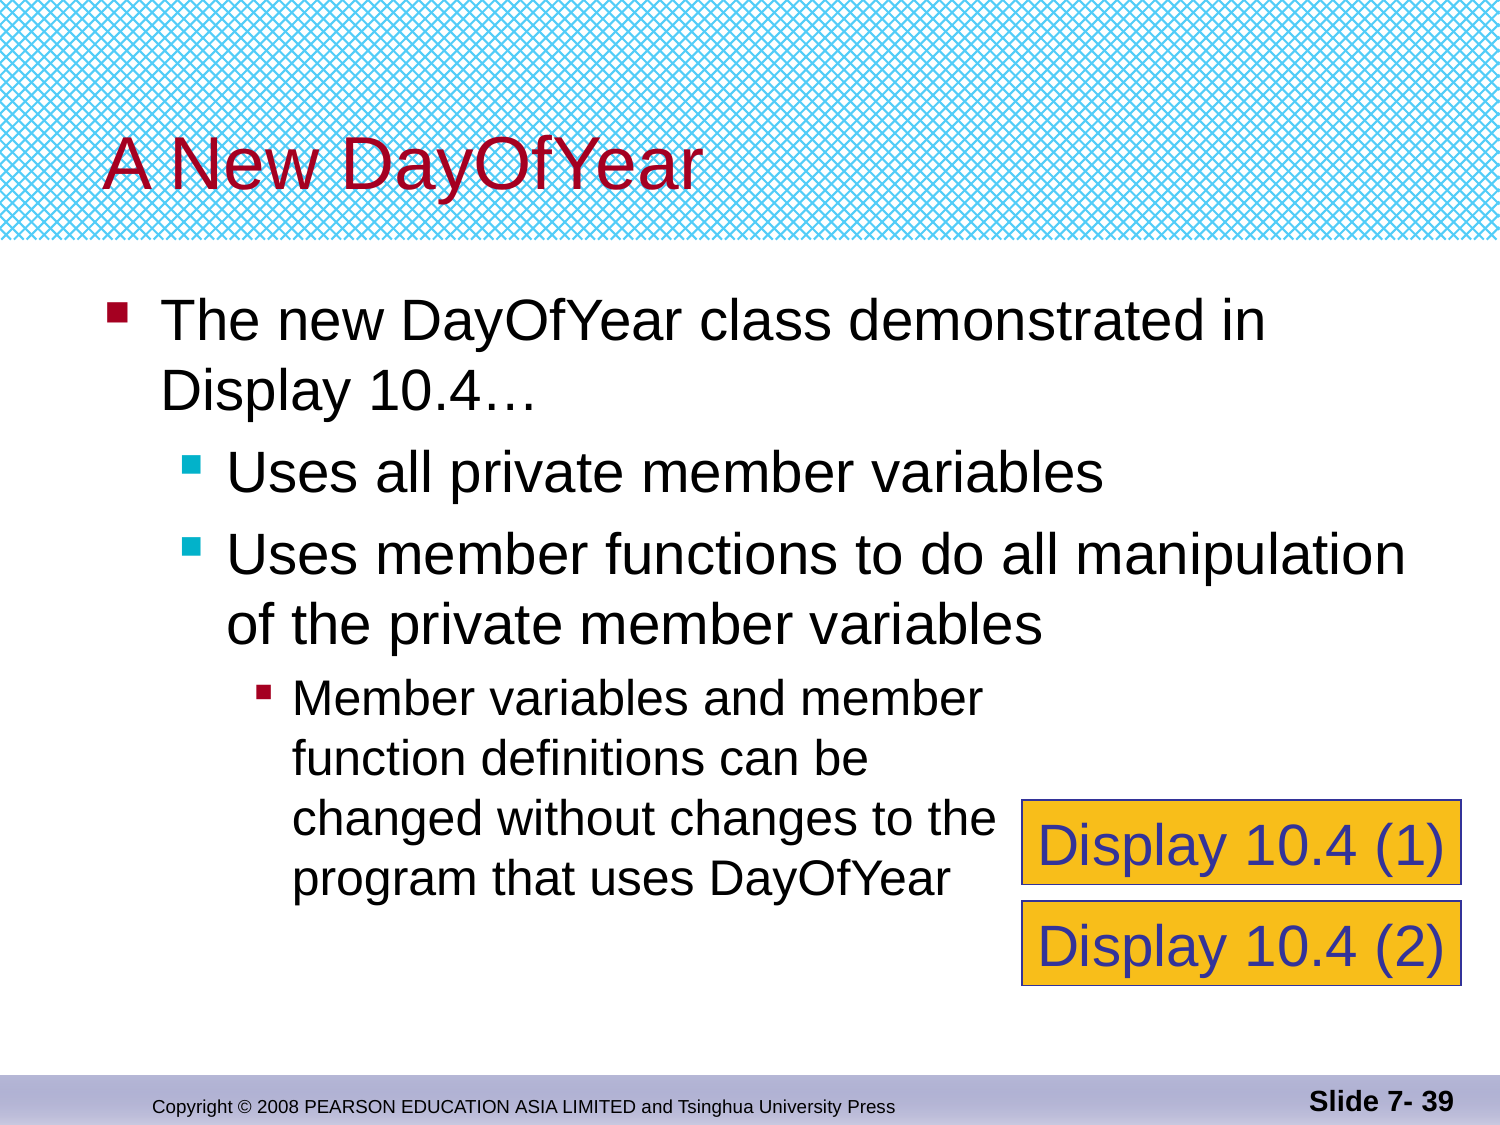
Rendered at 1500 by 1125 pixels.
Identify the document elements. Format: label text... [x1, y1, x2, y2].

text_box Display 10.4 (2) [1022, 900, 1462, 986]
list The new DayOfYear class demonstrated in Display 10.4… Uses all private member variables Uses member functions to do all manipulation of the private member variables Member variables and member function definitions can be changed without changes to the program that uses DayOfYear [89, 275, 1450, 1025]
slide_number Slide 7- 39 [1156, 1050, 1469, 1125]
text_box Display 10.4 (1) [1022, 800, 1462, 885]
title A New DayOfYear [87, 49, 1450, 213]
